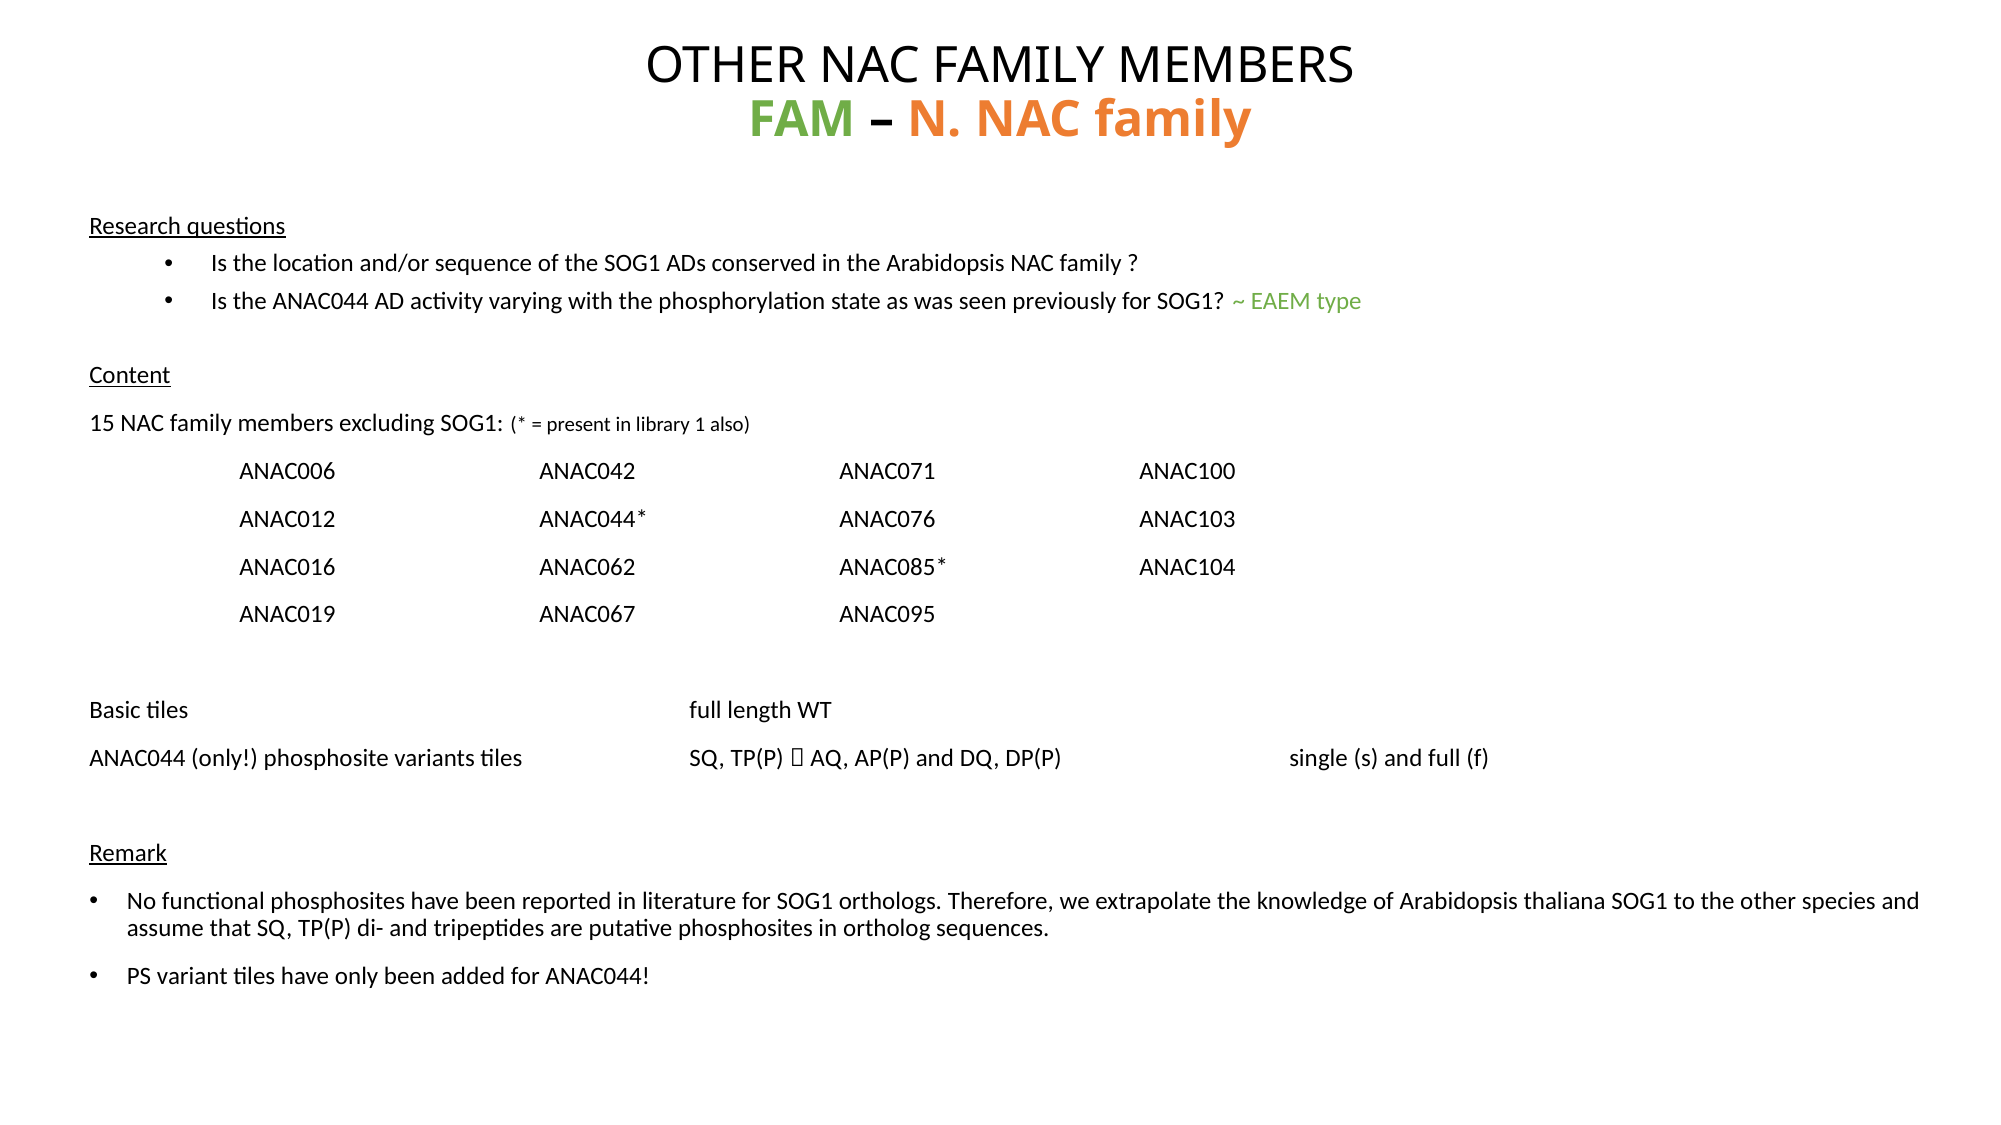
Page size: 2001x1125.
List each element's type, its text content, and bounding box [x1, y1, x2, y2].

text_box Research questions Is the location and/or sequence of the SOG1 ADs conserved in the Arabidopsis NAC family ? Is the ANAC044 AD activity varying with the phosphorylation state as was seen previously for SOG1? ~ EAEM type Content 15 NAC family members excluding SOG1: (* = present in library 1 also) ANAC006 ANAC042 ANAC071 ANAC100 ANAC012 ANAC044* ANAC076 ANAC103 ANAC016 ANAC062 ANAC085* ANAC104 ANAC019 ANAC067 ANAC095 Basic tiles full length WT ANAC044 (only!) phosphosite variants tiles SQ, TP(P)  AQ, AP(P) and DQ, DP(P) single (s) and full (f) Remark No functional phosphosites have been reported in literature for SOG1 orthologs. Therefore, we extrapolate the knowledge of Arabidopsis thaliana SOG1 to the other species and assume that SQ, TP(P) di- and tripeptides are putative phosphosites in ortholog sequences. PS variant tiles have only been added for ANAC044! [74, 205, 1953, 1078]
title OTHER NAC FAMILY MEMBERS FAM – N. NAC family [137, 19, 1863, 168]
